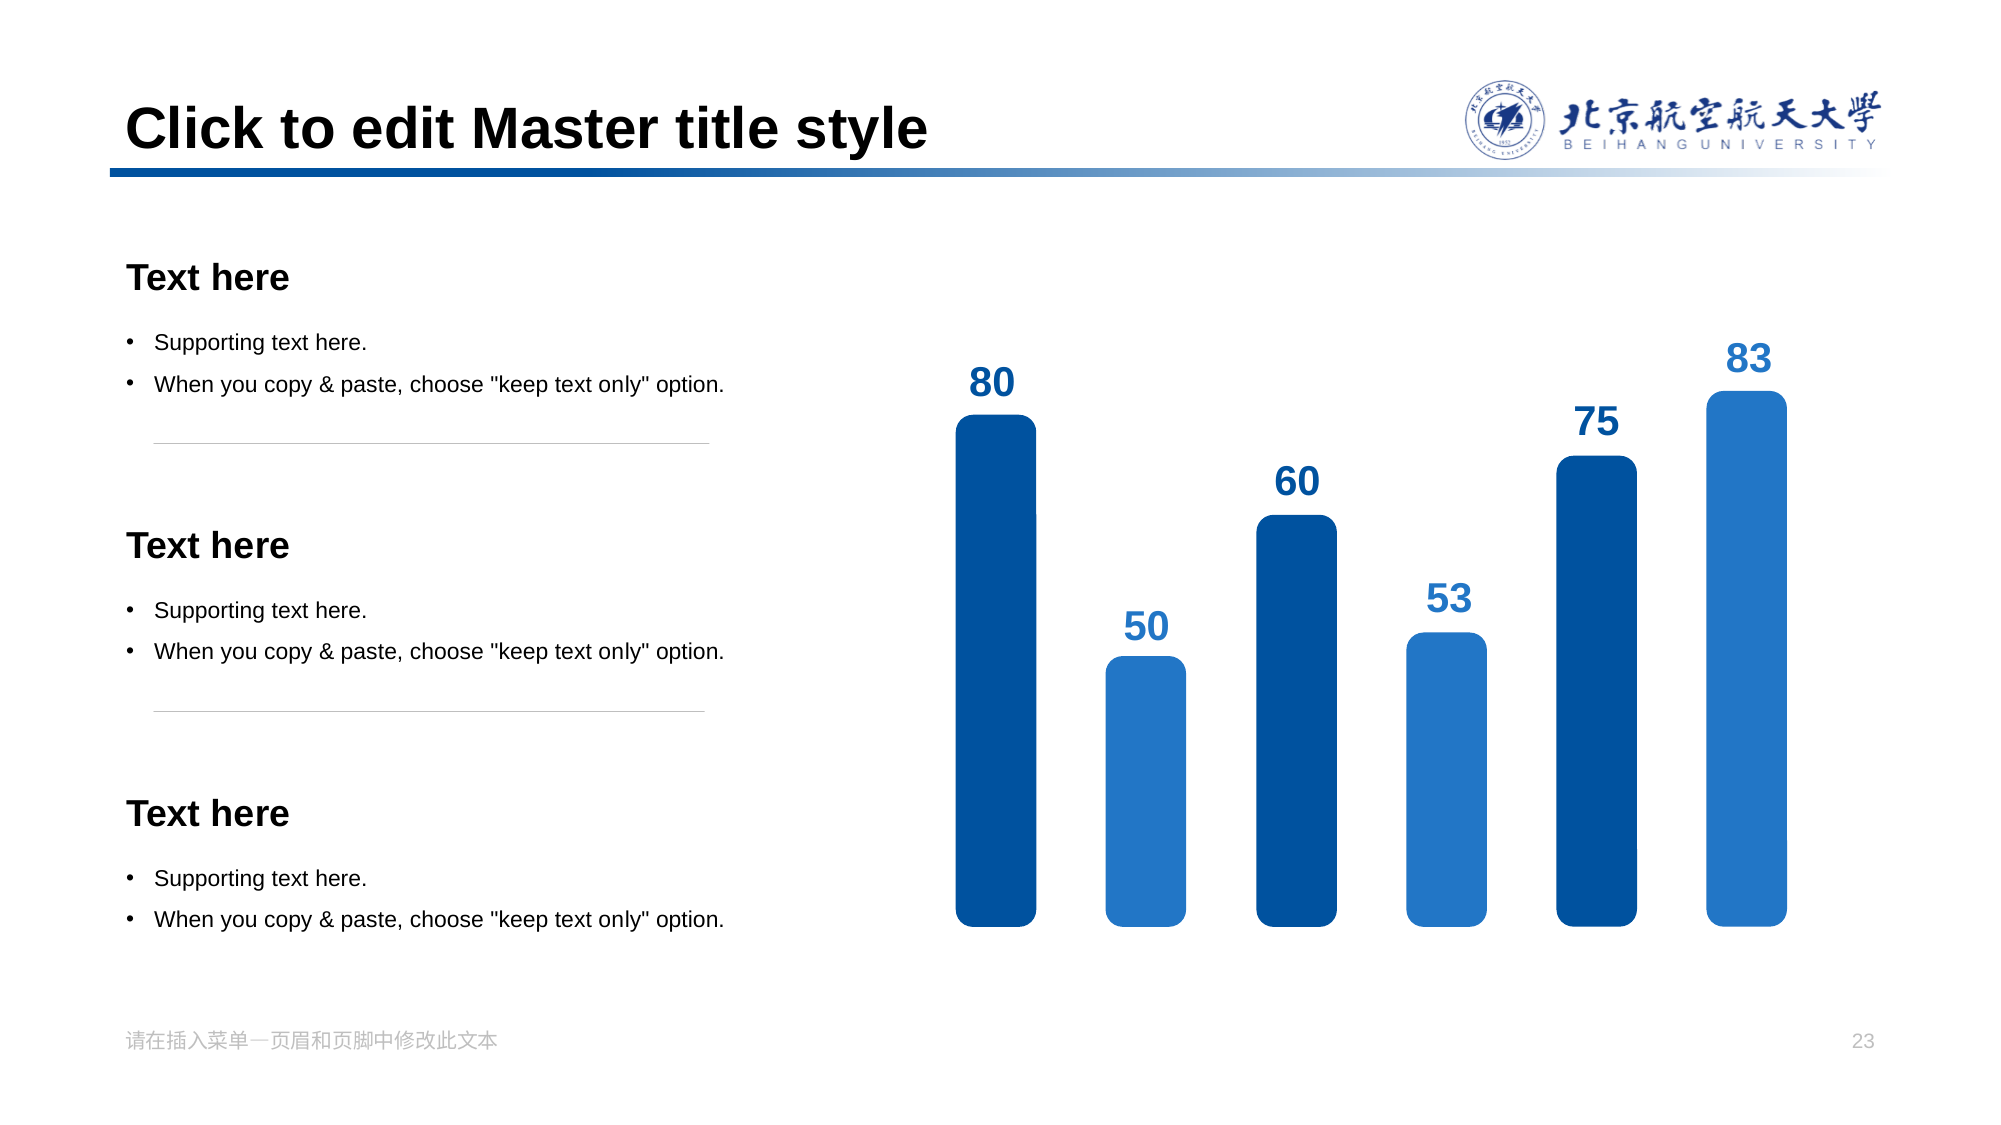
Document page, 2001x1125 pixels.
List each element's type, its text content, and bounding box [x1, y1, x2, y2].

text_box [1555, 467, 1639, 928]
text_box Text here [110, 243, 769, 307]
text_box [954, 428, 1038, 928]
title Click to edit Master title style [109, 0, 1890, 169]
text_box 75 [1534, 371, 1647, 467]
text_box Text he re [110, 779, 769, 843]
text_box 83 [1692, 308, 1806, 404]
text_box [1255, 527, 1338, 928]
text_box Supporting text here. When you copy & paste, choose "keep text on ly" option. [111, 306, 769, 415]
text_box 60 [1235, 431, 1348, 527]
text_box 53 [1393, 548, 1506, 644]
text_box Supporting text here. When you copy & paste, choose "keep text on ly" option. [111, 842, 769, 951]
footer 请在插入菜单—页眉和页脚中修改此文本 [109, 1023, 790, 1058]
picture [1455, 68, 1894, 177]
text_box [1705, 404, 1789, 928]
text_box Supporting text here. When you copy & paste, choose "keep text on ly" option. [111, 574, 769, 683]
text_box [1405, 644, 1488, 928]
text_box [1104, 672, 1188, 928]
slide_number 23 [1412, 1023, 1890, 1058]
text_box 80 [930, 332, 1043, 428]
text_box 50 [1090, 576, 1203, 672]
text_box Text he re [110, 511, 769, 575]
